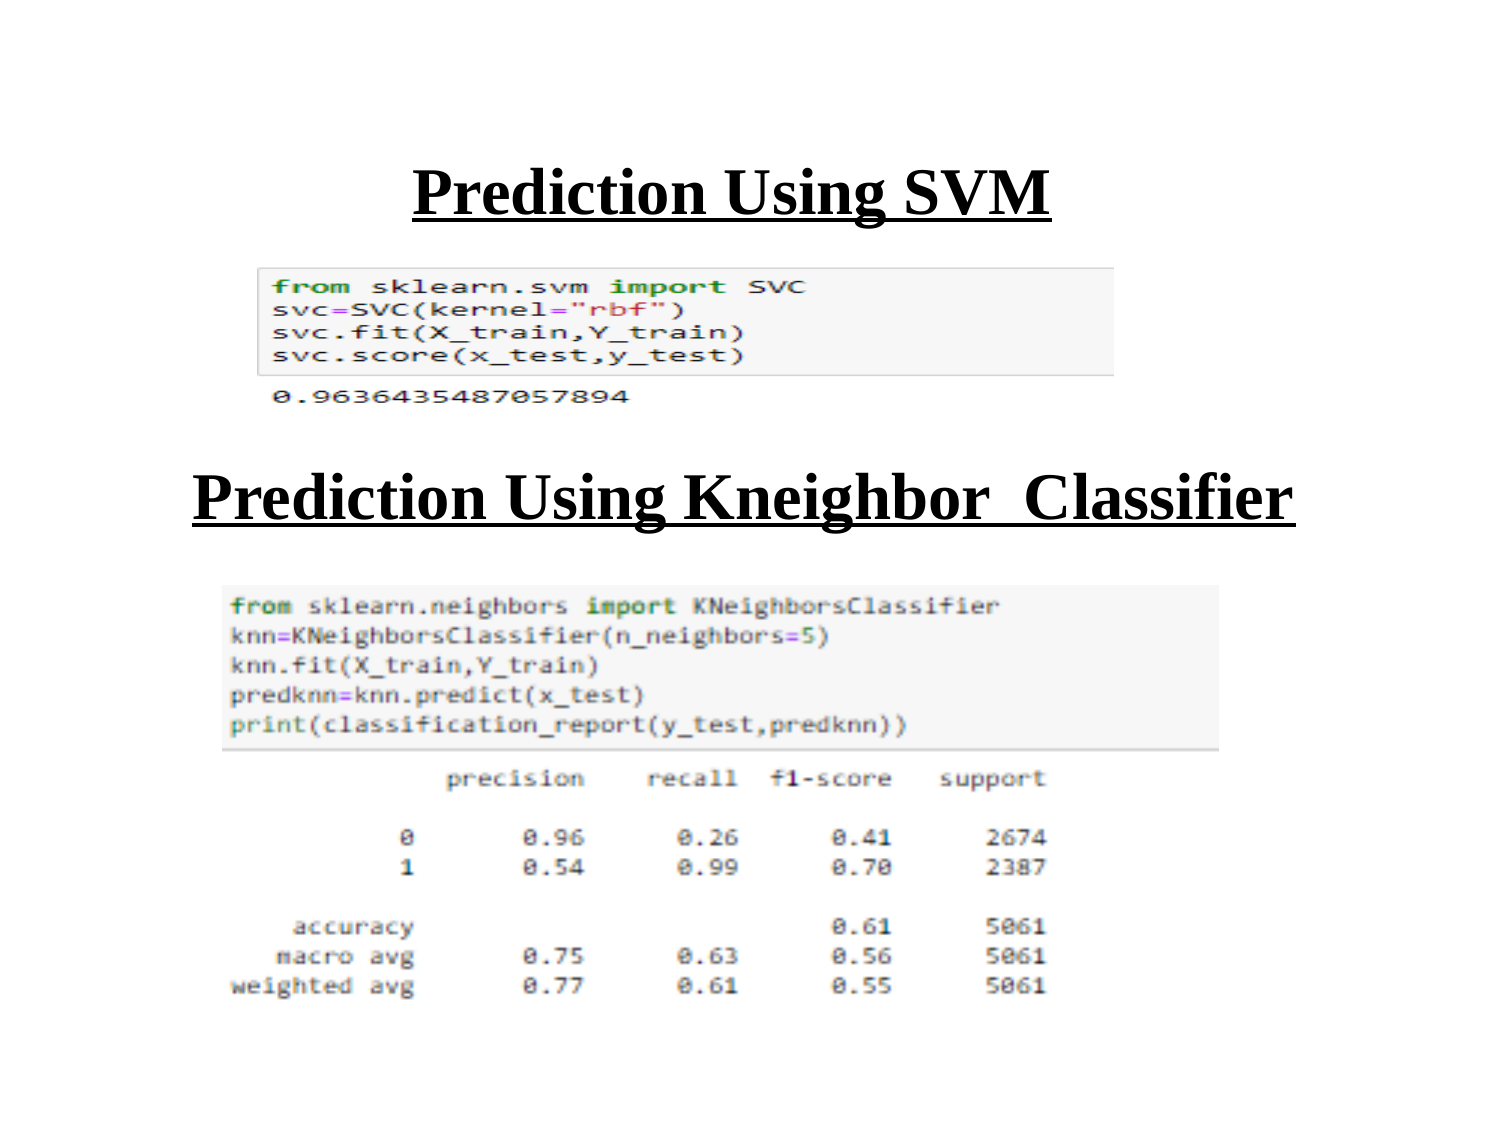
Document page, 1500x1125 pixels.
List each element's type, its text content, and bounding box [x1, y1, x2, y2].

text_box Prediction Using Kneighbor Classifier [105, 445, 1383, 620]
text_box Prediction Using SVM [58, 140, 1407, 236]
picture [257, 257, 1114, 411]
picture [222, 585, 1219, 1032]
